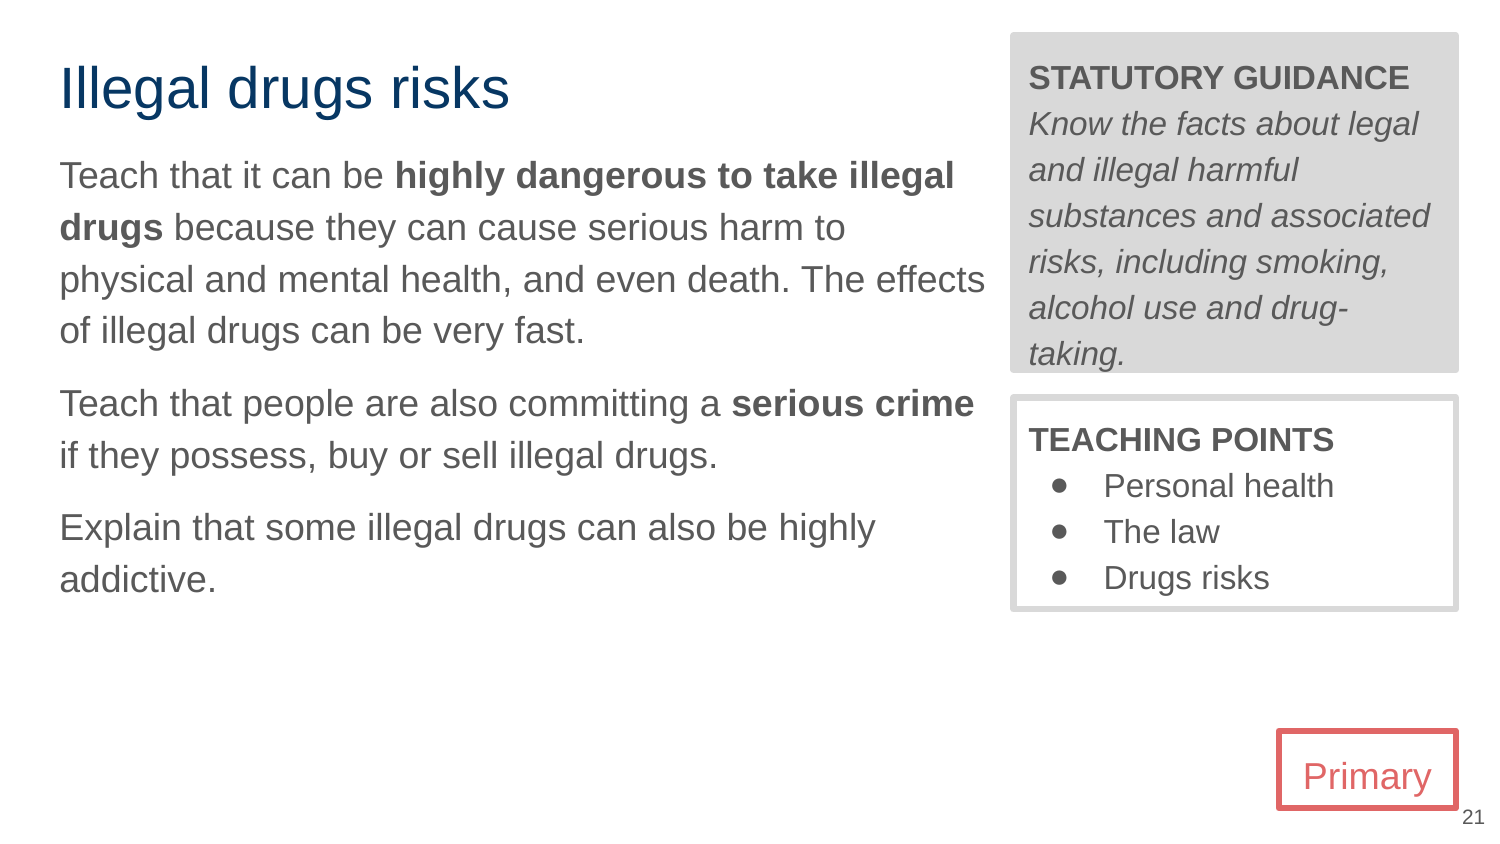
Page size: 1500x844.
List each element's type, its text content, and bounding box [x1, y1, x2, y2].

subtitle Primary [1278, 730, 1456, 809]
list STATUTORY GUIDANCE Know the facts about legal and illegal harmful substances and associated risks, including smoking, alcohol use and drug-taking. [1013, 35, 1456, 370]
title Illegal drugs risks [44, 35, 1007, 129]
slide_number 21 [1441, 788, 1500, 844]
list Teach that it can be highly dangerous to take illegal drugs because they can cause serious harm to physical and mental health, and even death. The effects of illegal drugs can be very fast. Teach that people are also committing a serious crime if they possess, buy or sell illegal drugs. Explain that some illegal drugs can also be highly addictive. [44, 129, 1007, 731]
list TEACHING POINTS Personal health The law Drugs risks [1013, 397, 1456, 610]
